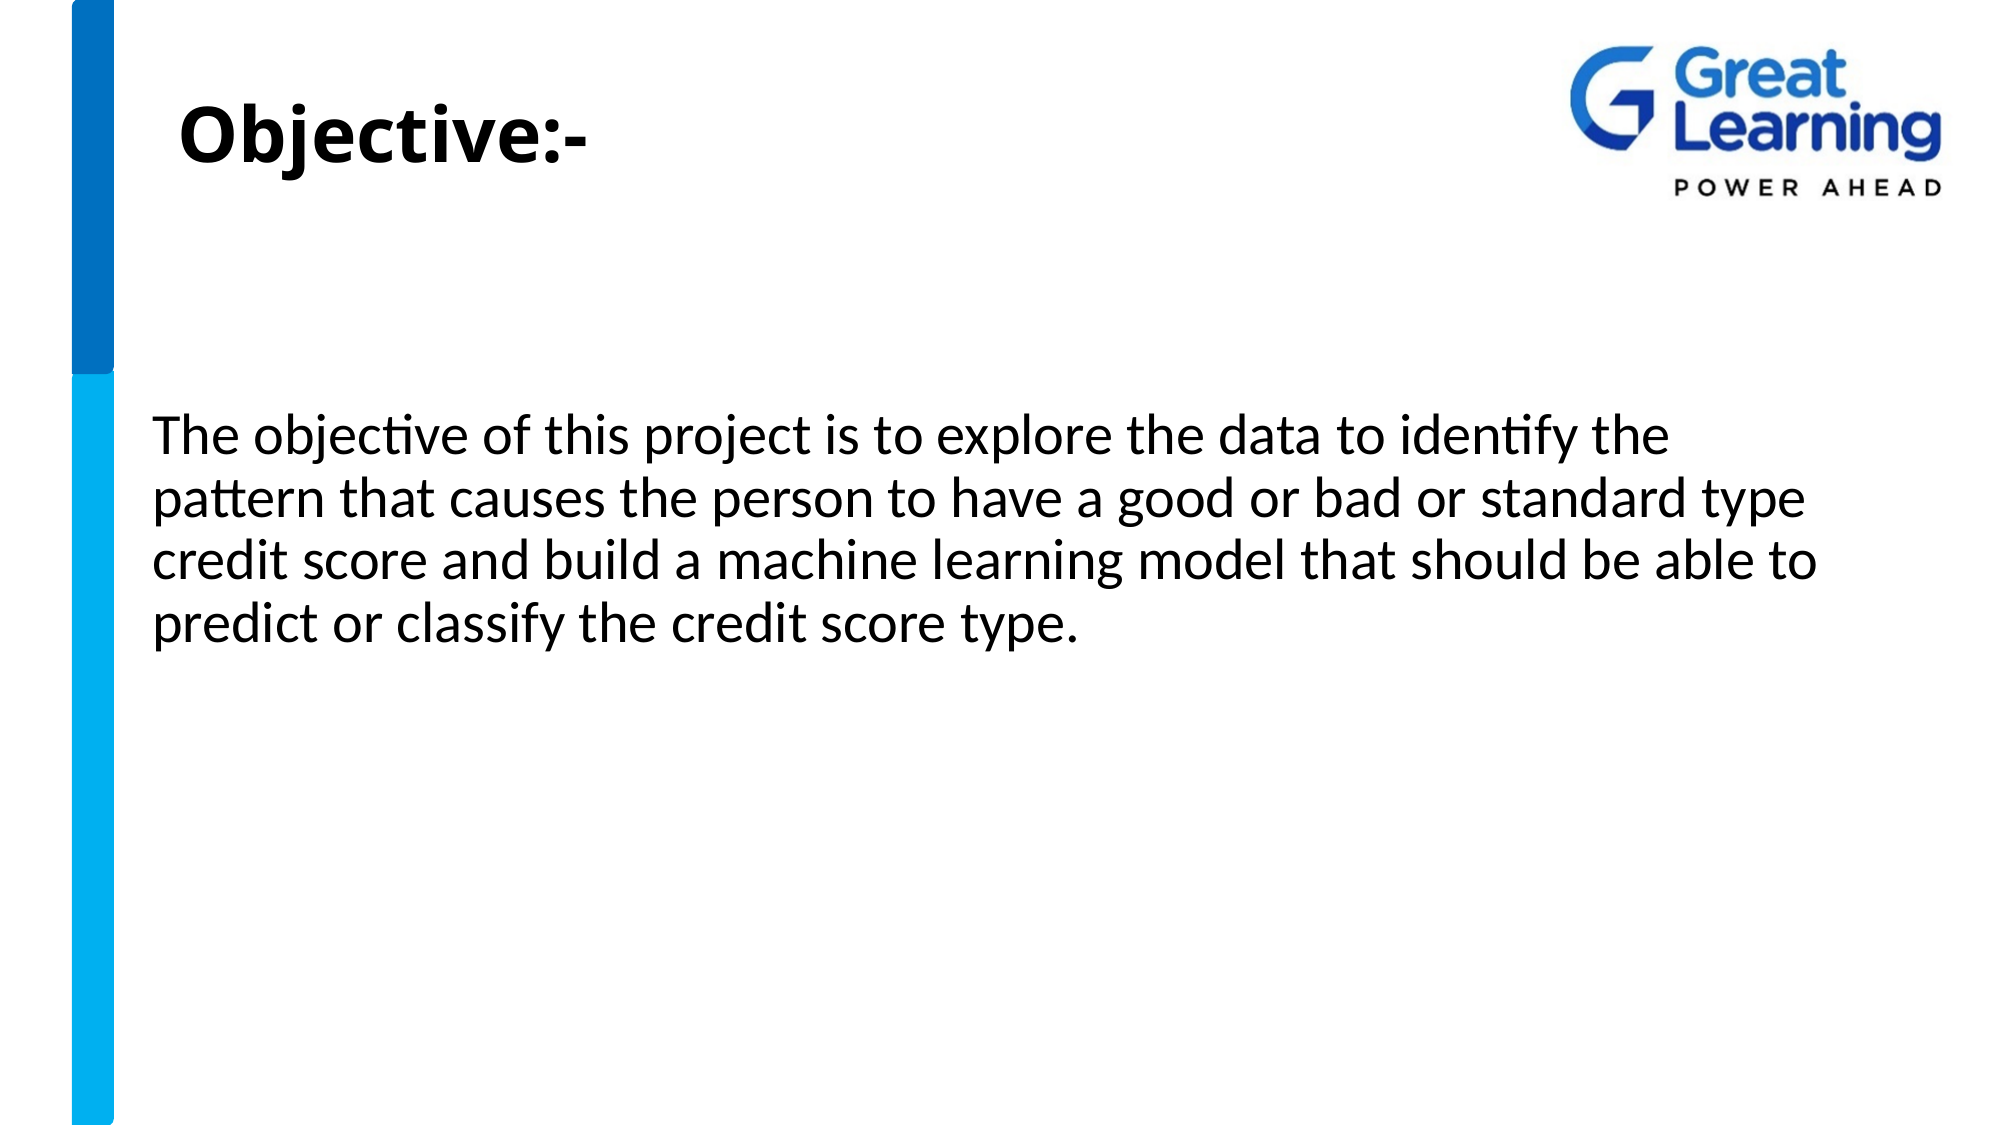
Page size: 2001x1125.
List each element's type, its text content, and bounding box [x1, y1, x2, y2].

list The objective of this project is to explore the data to identify the pattern that causes the person to have a good or bad or standard type credit score and build a machine learning model that should be able to predict or classify the credit score type. [137, 396, 1863, 1010]
text_box [71, 370, 114, 1125]
picture [1544, 24, 1970, 213]
title Objective:- [162, 88, 1495, 187]
text_box [71, 0, 114, 375]
